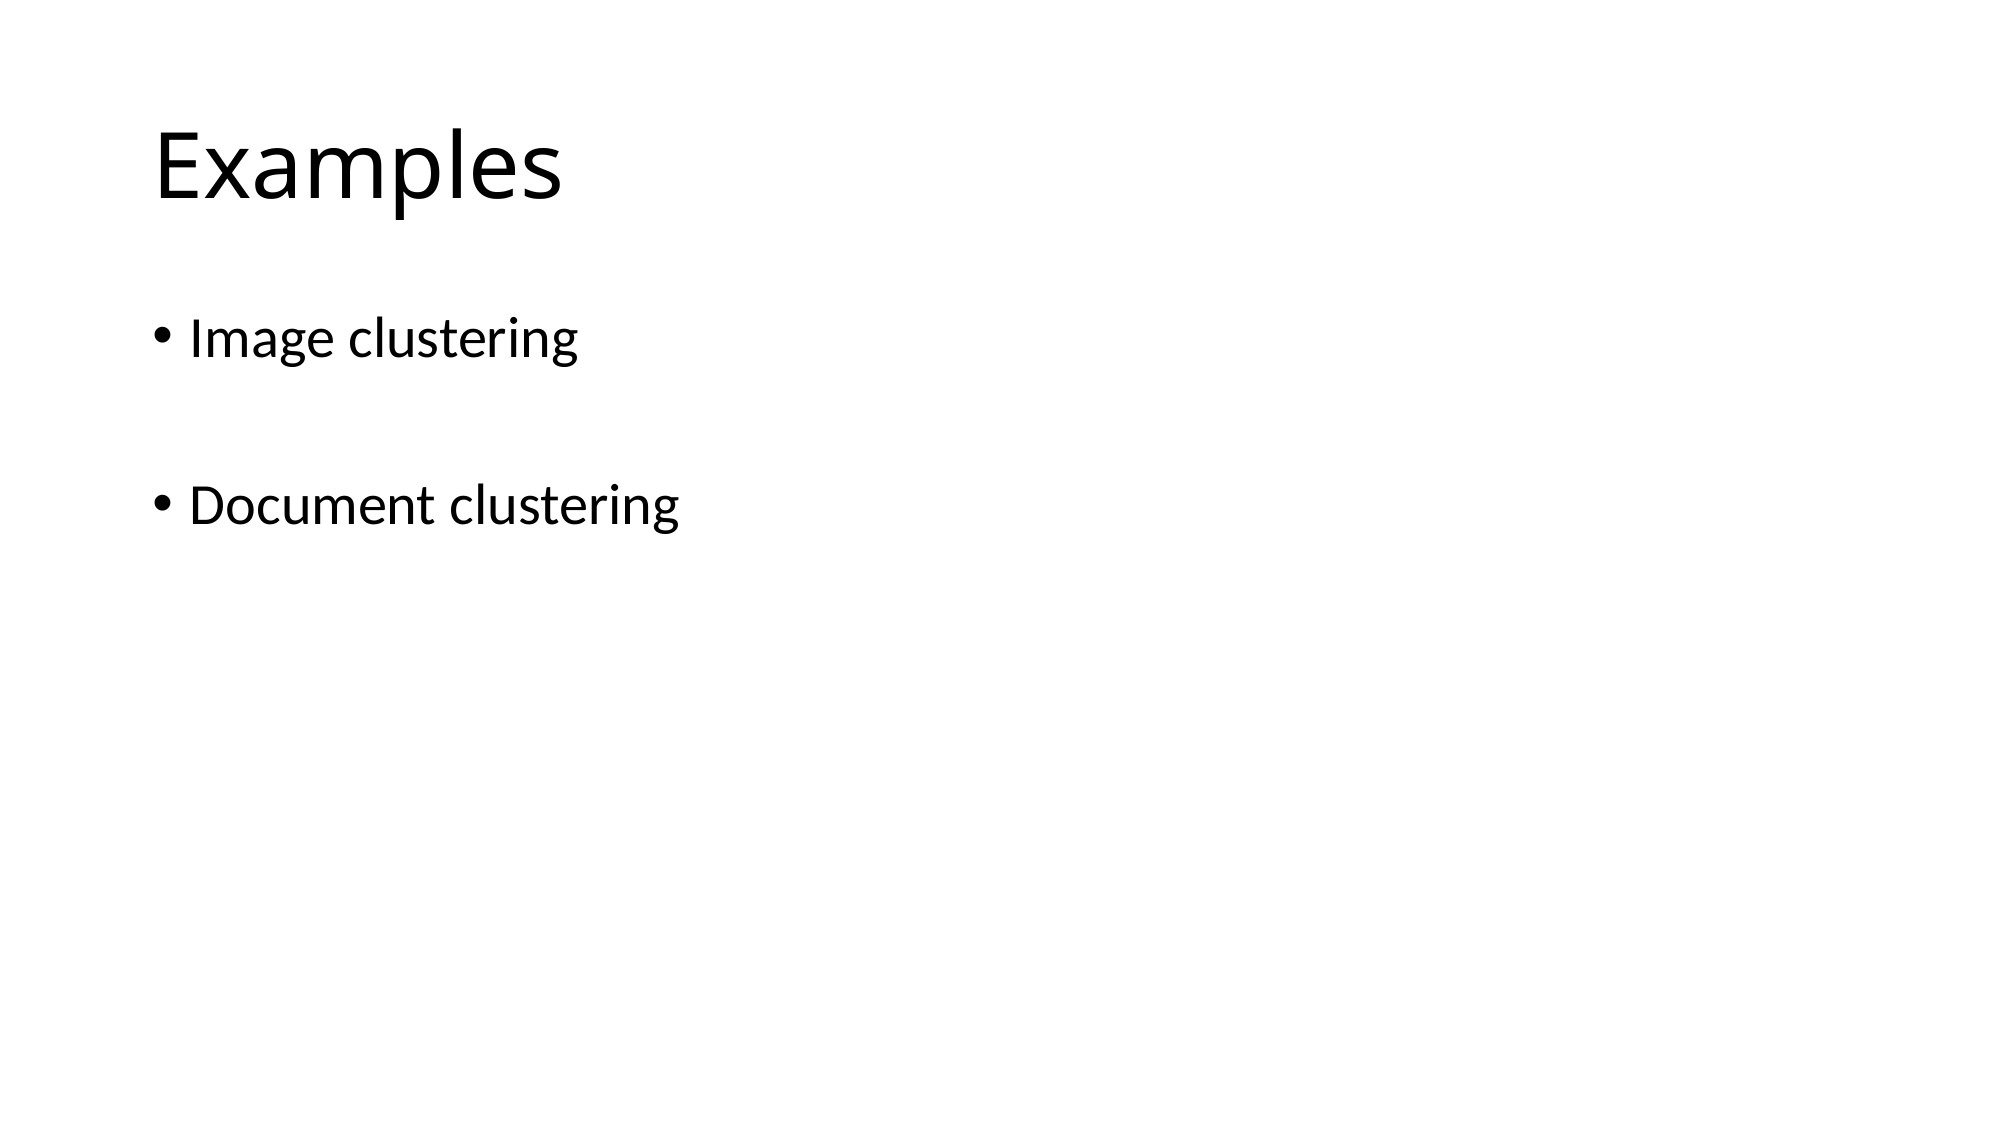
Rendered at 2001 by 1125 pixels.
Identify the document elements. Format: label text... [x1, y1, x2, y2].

list Image clustering Document clustering [137, 299, 1863, 1014]
title Examples [137, 59, 1863, 278]
